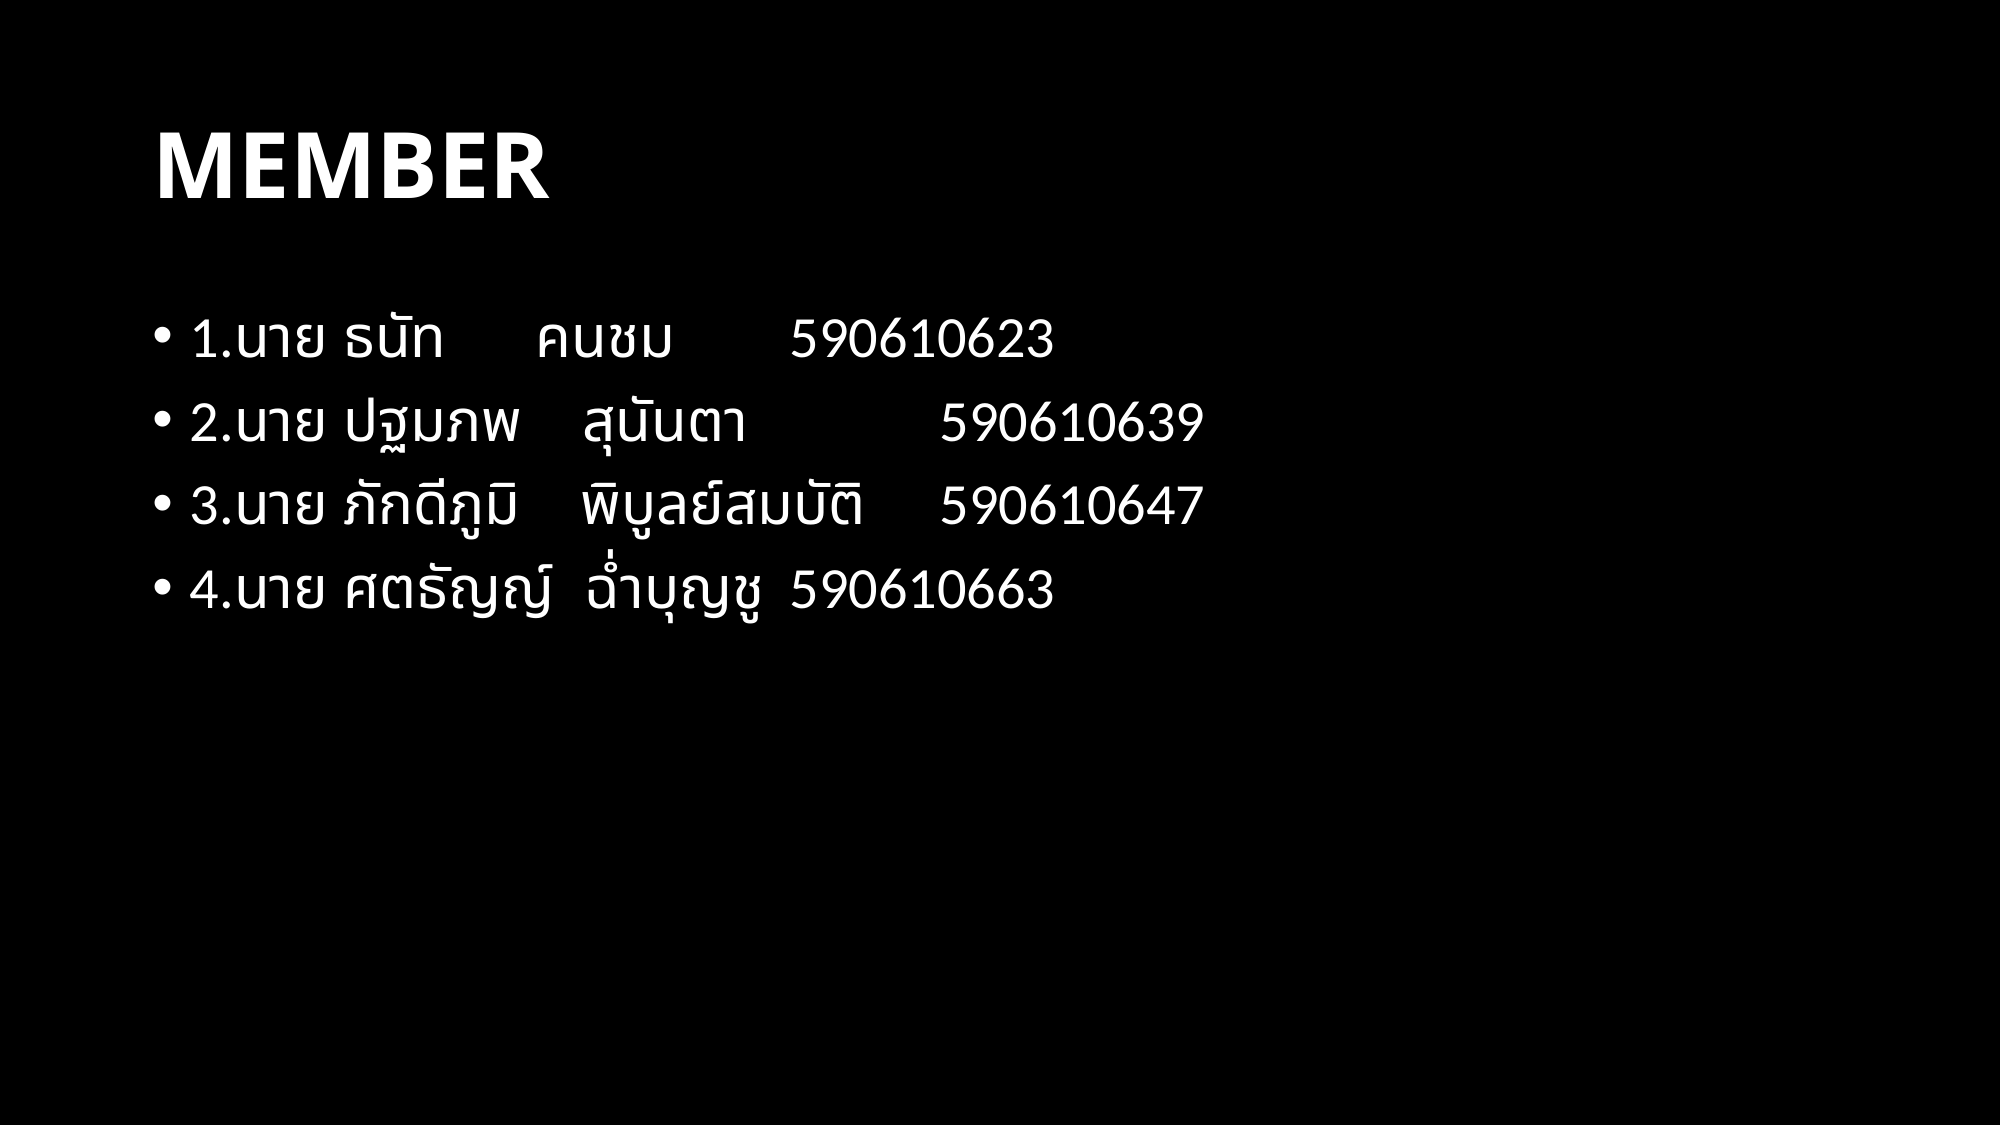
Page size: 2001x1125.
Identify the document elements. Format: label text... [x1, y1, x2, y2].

title MEMBER [137, 59, 1863, 278]
list 1.นาย ธนัท คนชม 590610623 2.นาย ปฐมภพ สุนันตา 590610639 3.นาย ภักดีภูมิ พิบูลย์สมบัติ 590610647 4.นาย ศตธัญญ์ ฉ่ำบุญชู 590610663 [137, 299, 1863, 1014]
